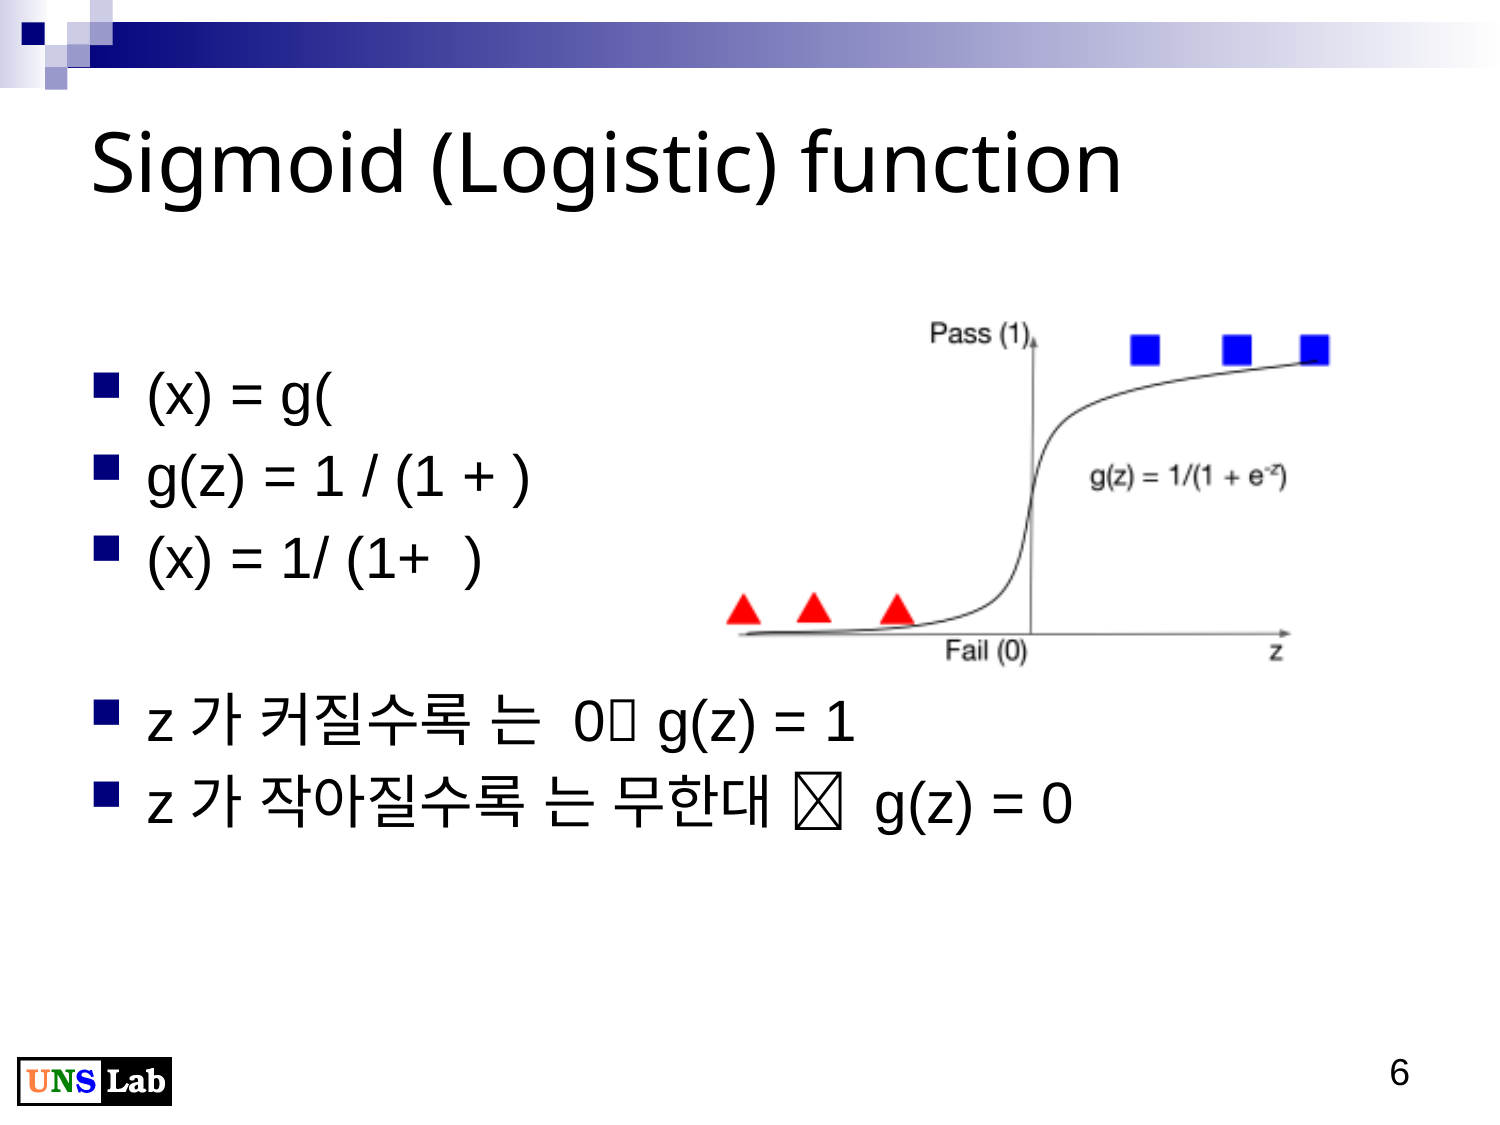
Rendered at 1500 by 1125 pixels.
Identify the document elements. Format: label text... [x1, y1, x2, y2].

picture [17, 1057, 172, 1106]
picture [691, 286, 1376, 686]
slide_number 6 [1074, 1024, 1426, 1101]
title Sigmoid (Logistic) function [75, 75, 1425, 244]
